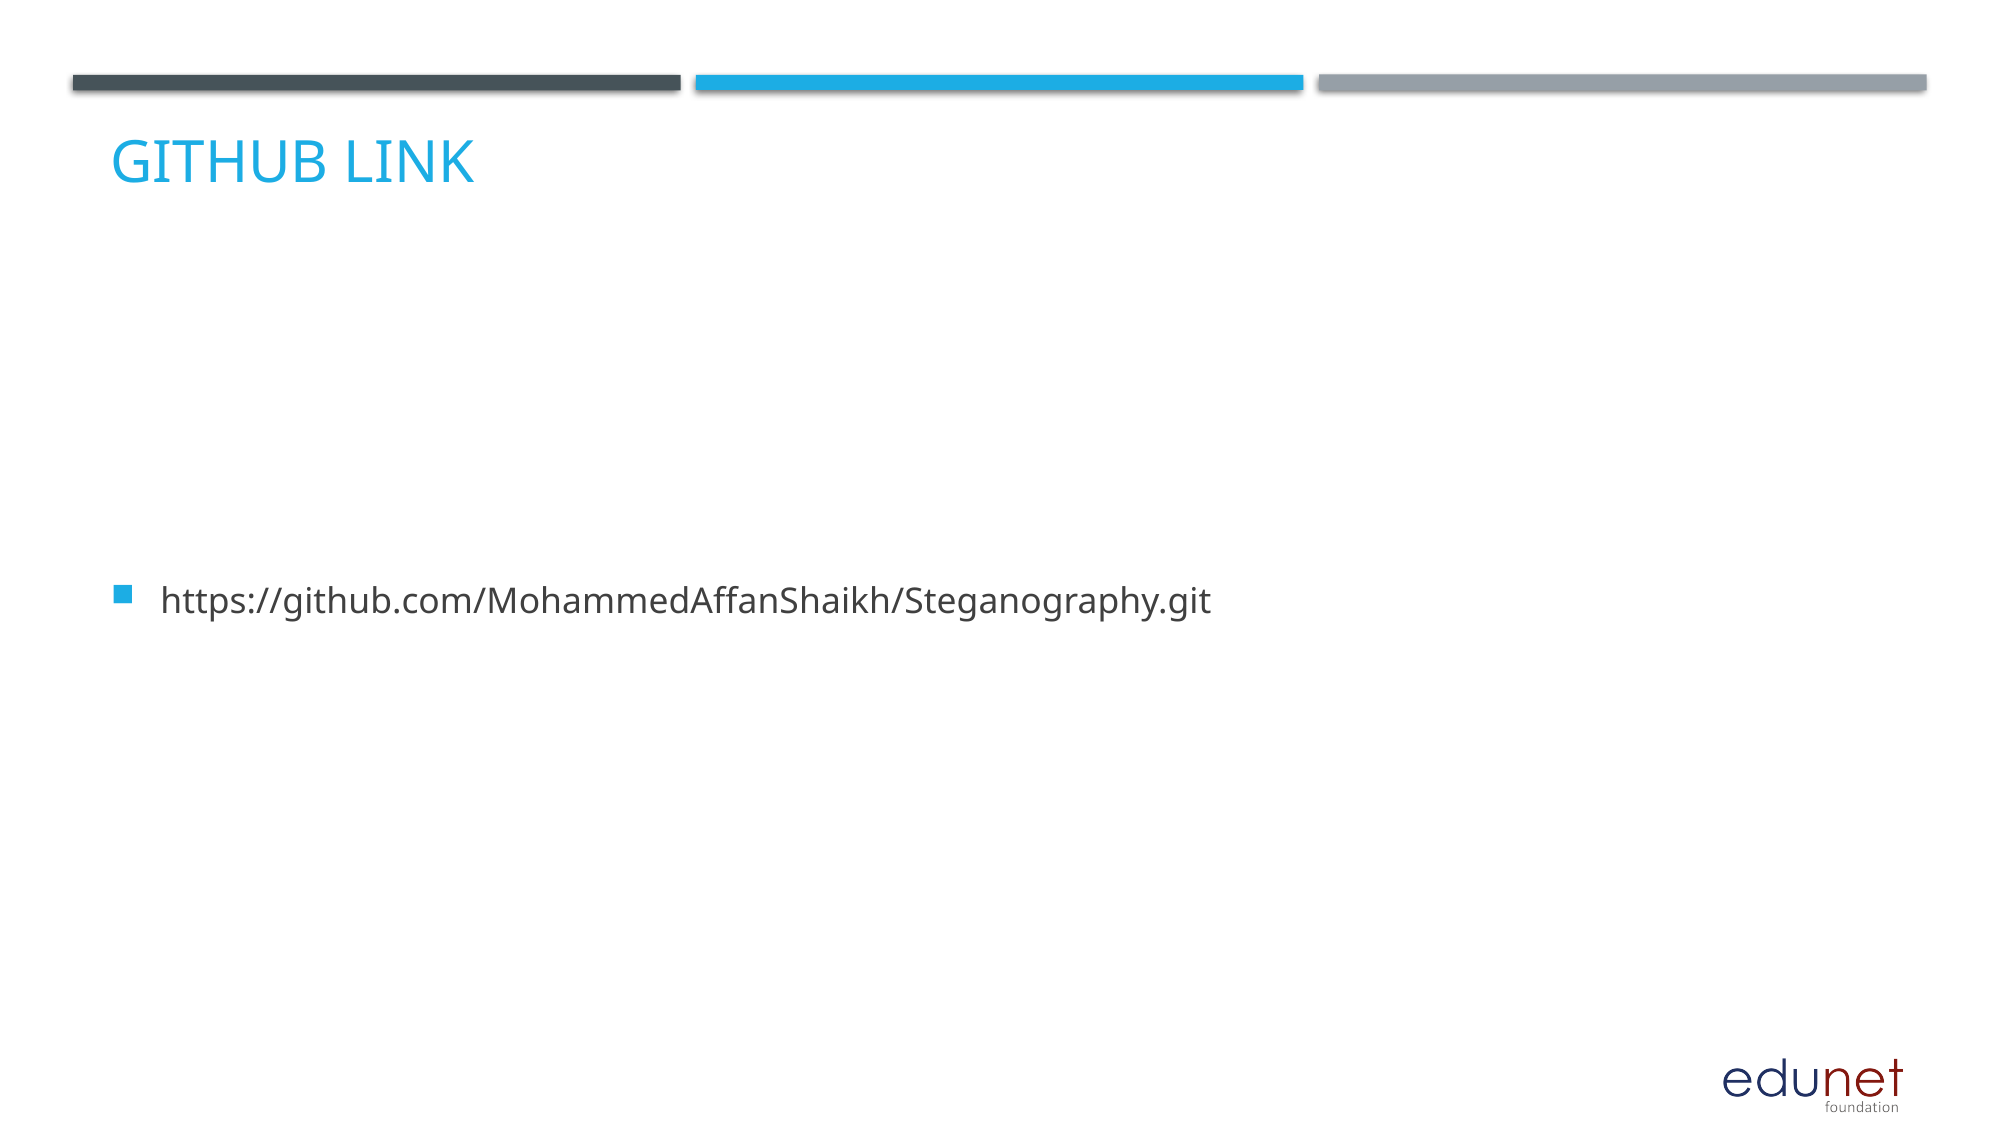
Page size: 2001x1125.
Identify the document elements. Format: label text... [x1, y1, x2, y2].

picture [1719, 1056, 1905, 1116]
title GitHub Link [95, 115, 1905, 203]
list https://github.com/MohammedAffanShaikh/Steganography.git [95, 213, 1905, 981]
